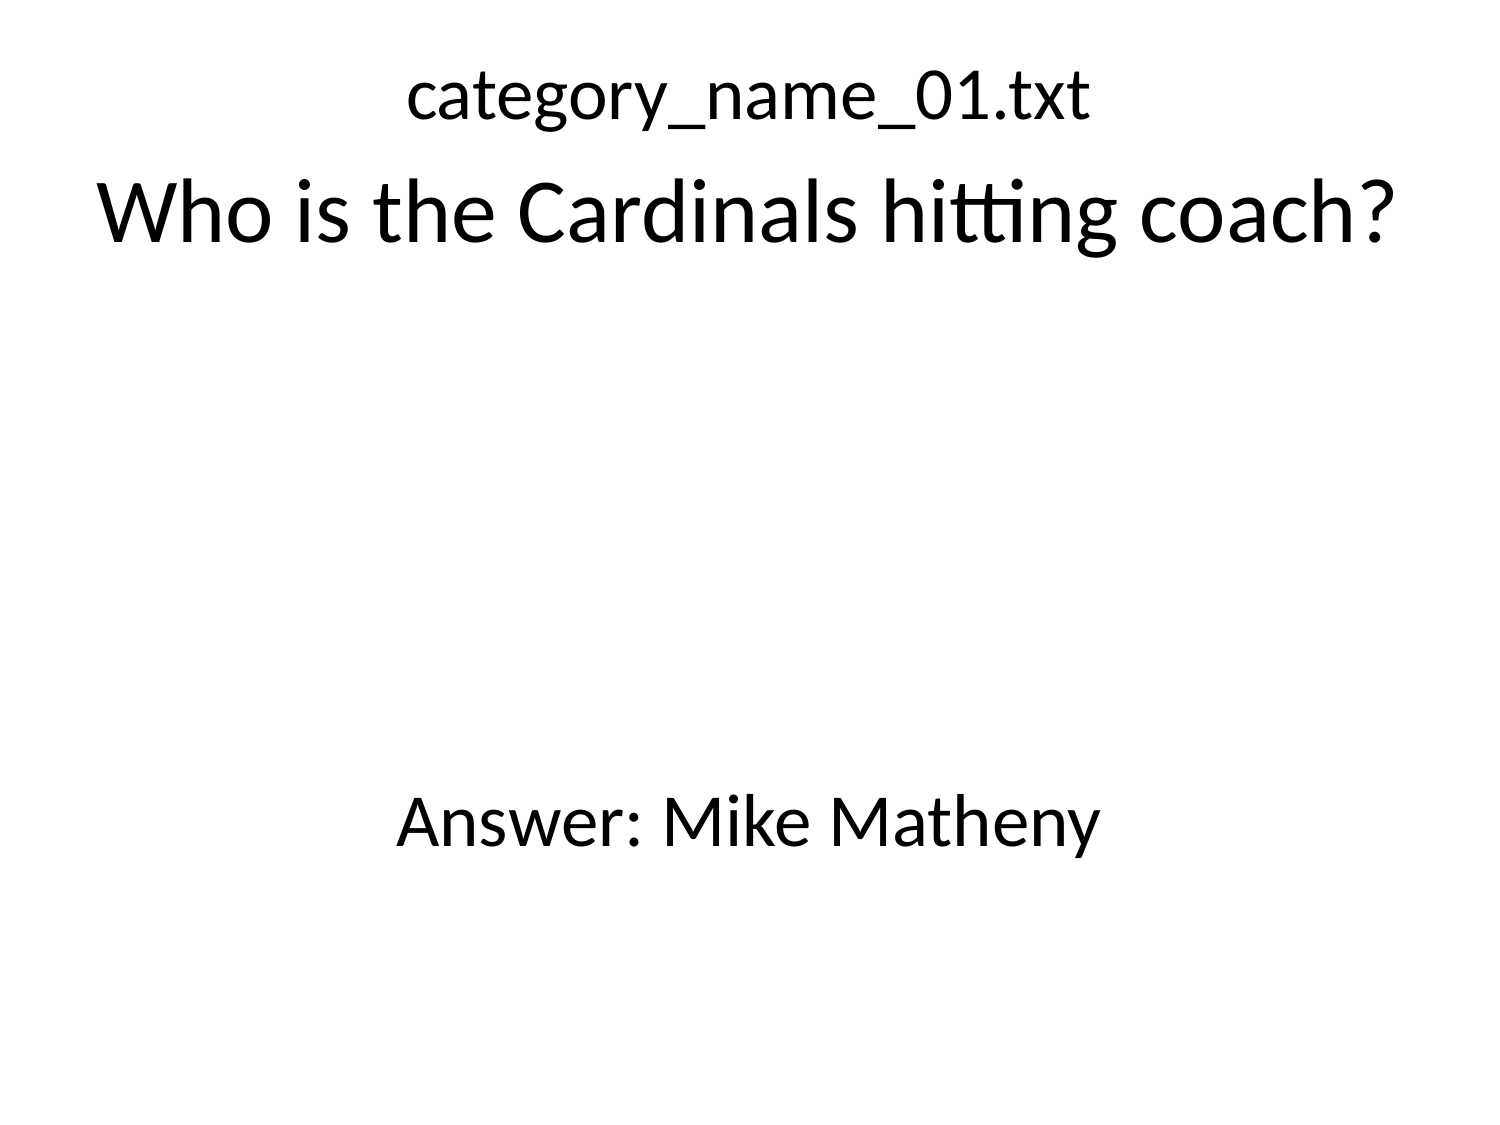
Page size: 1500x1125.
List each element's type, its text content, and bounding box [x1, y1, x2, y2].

text_box Who is the Cardinals hitting coach? [35, 143, 1463, 764]
text_box Answer: Mike Matheny [35, 764, 1463, 921]
text_box category_name_01.txt [35, 37, 1463, 143]
